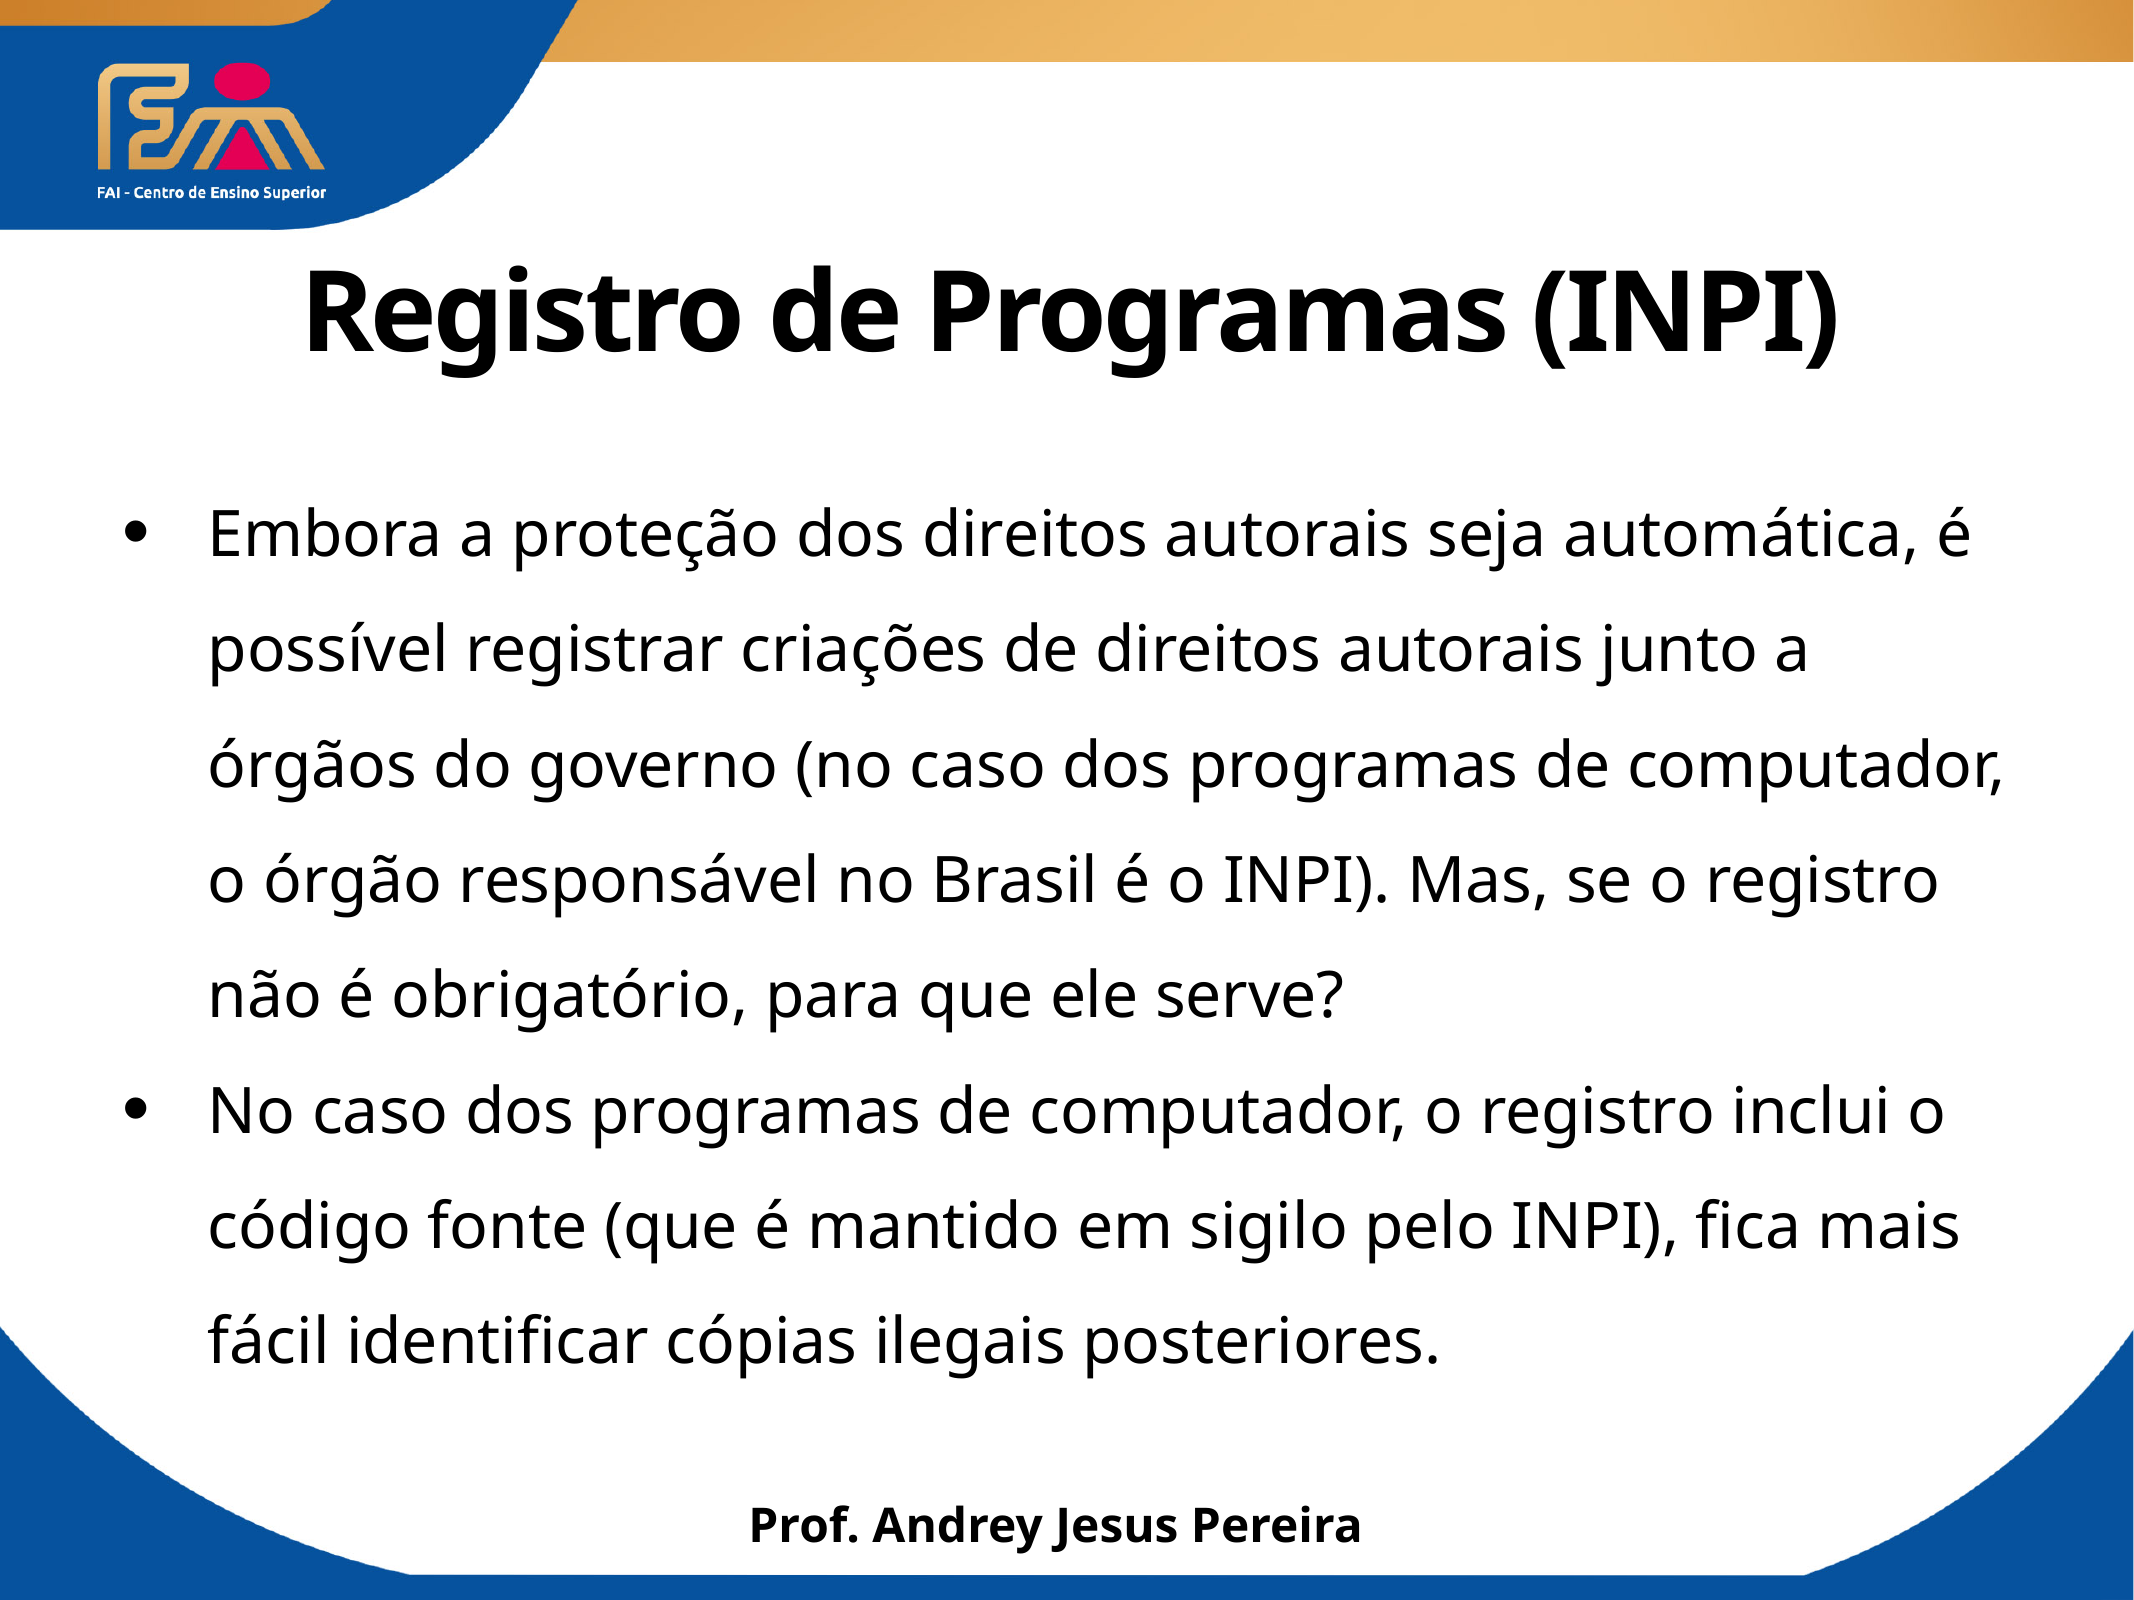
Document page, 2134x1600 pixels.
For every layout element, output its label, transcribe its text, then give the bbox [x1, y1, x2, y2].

list Prof. Andrey Jesus Pereira [739, 1484, 1401, 1562]
picture [0, 0, 2134, 1600]
subtitle Embora a proteção dos direitos autorais seja automática, é possível registrar criações de direitos autorais junto a órgãos do governo (no caso dos programas de computador, o órgão responsável no Brasil é o INPI). Mas, se o registro não é obrigatório, para que ele serve? No caso dos programas de computador, o registro inclui o código fonte (que é mantido em sigilo pelo INPI), fica mais fácil identificar cópias ilegais posteriores. [114, 445, 2020, 1403]
title Registro de Programas (INPI) [85, 256, 2055, 411]
